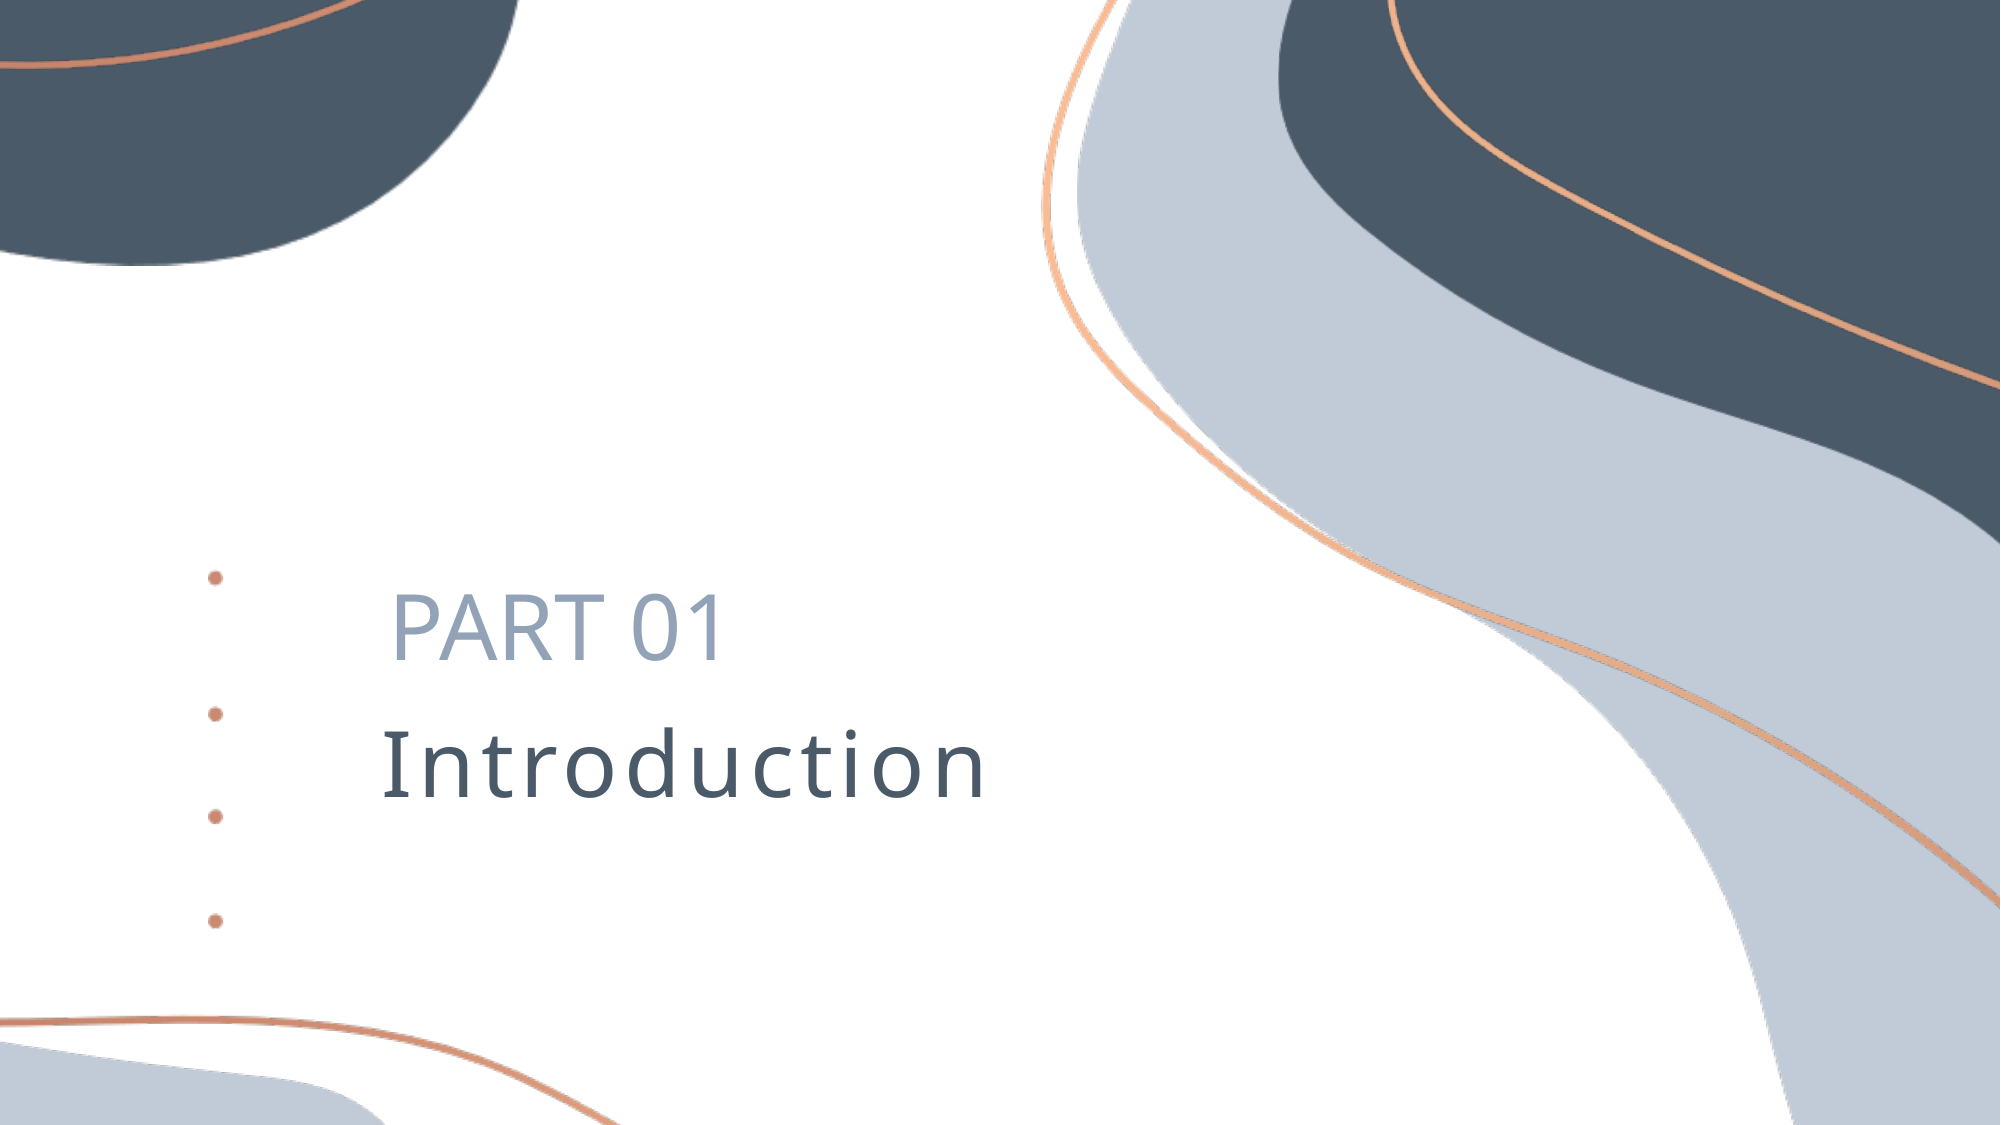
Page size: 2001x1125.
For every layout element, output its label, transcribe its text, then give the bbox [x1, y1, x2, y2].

text_box PART 01 [373, 561, 838, 687]
picture [0, 0, 2000, 1125]
text_box Introduction [366, 697, 1004, 823]
